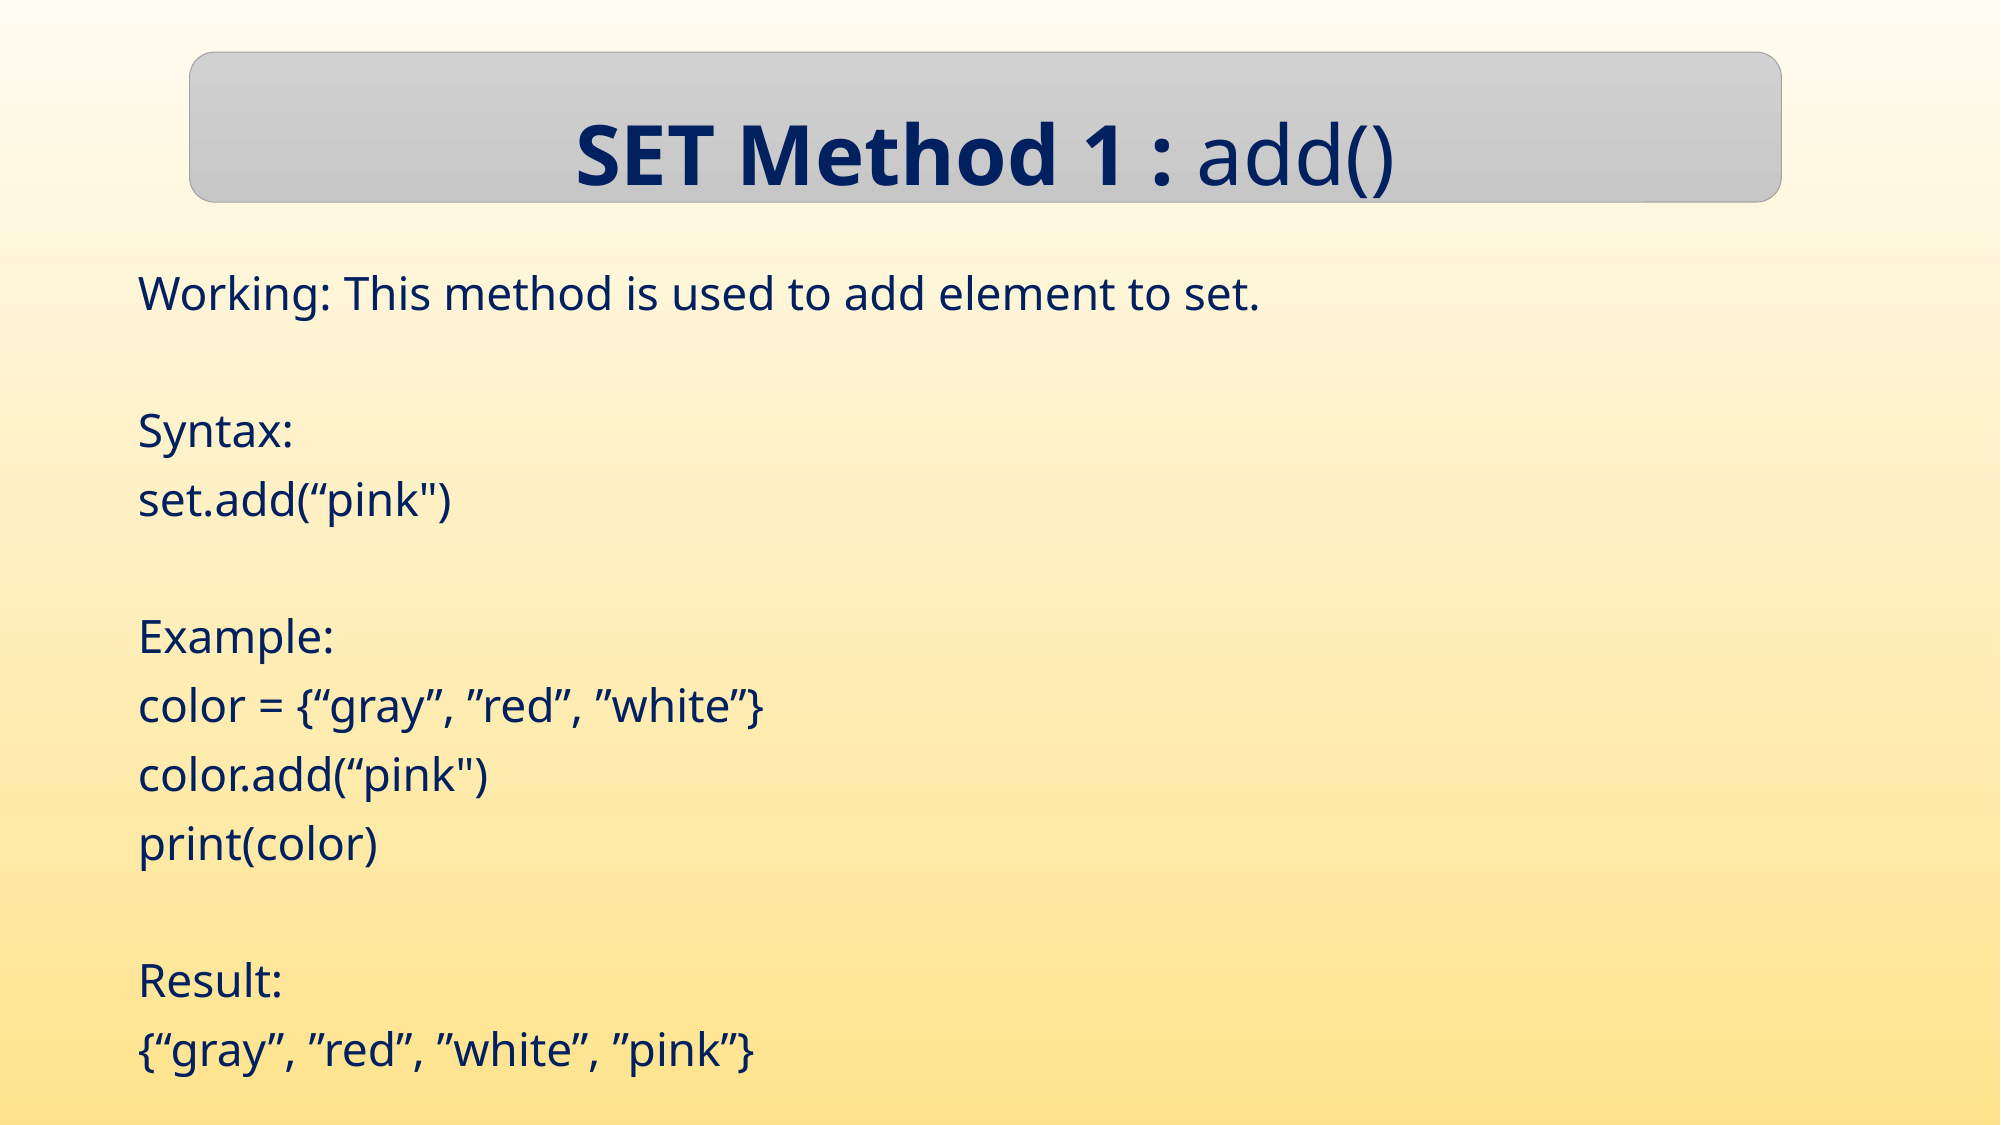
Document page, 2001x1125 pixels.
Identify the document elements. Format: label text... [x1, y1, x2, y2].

list Working: This method is used to add element to set. Syntax: set.add(“pink") Example: color = {“gray”, ”red”, ”white”} color.add(“pink") print(color) Result: {“gray”, ”red”, ”white”, ”pink”} [122, 263, 1848, 1090]
text_box SET Method 1 : add() [189, 51, 1782, 203]
